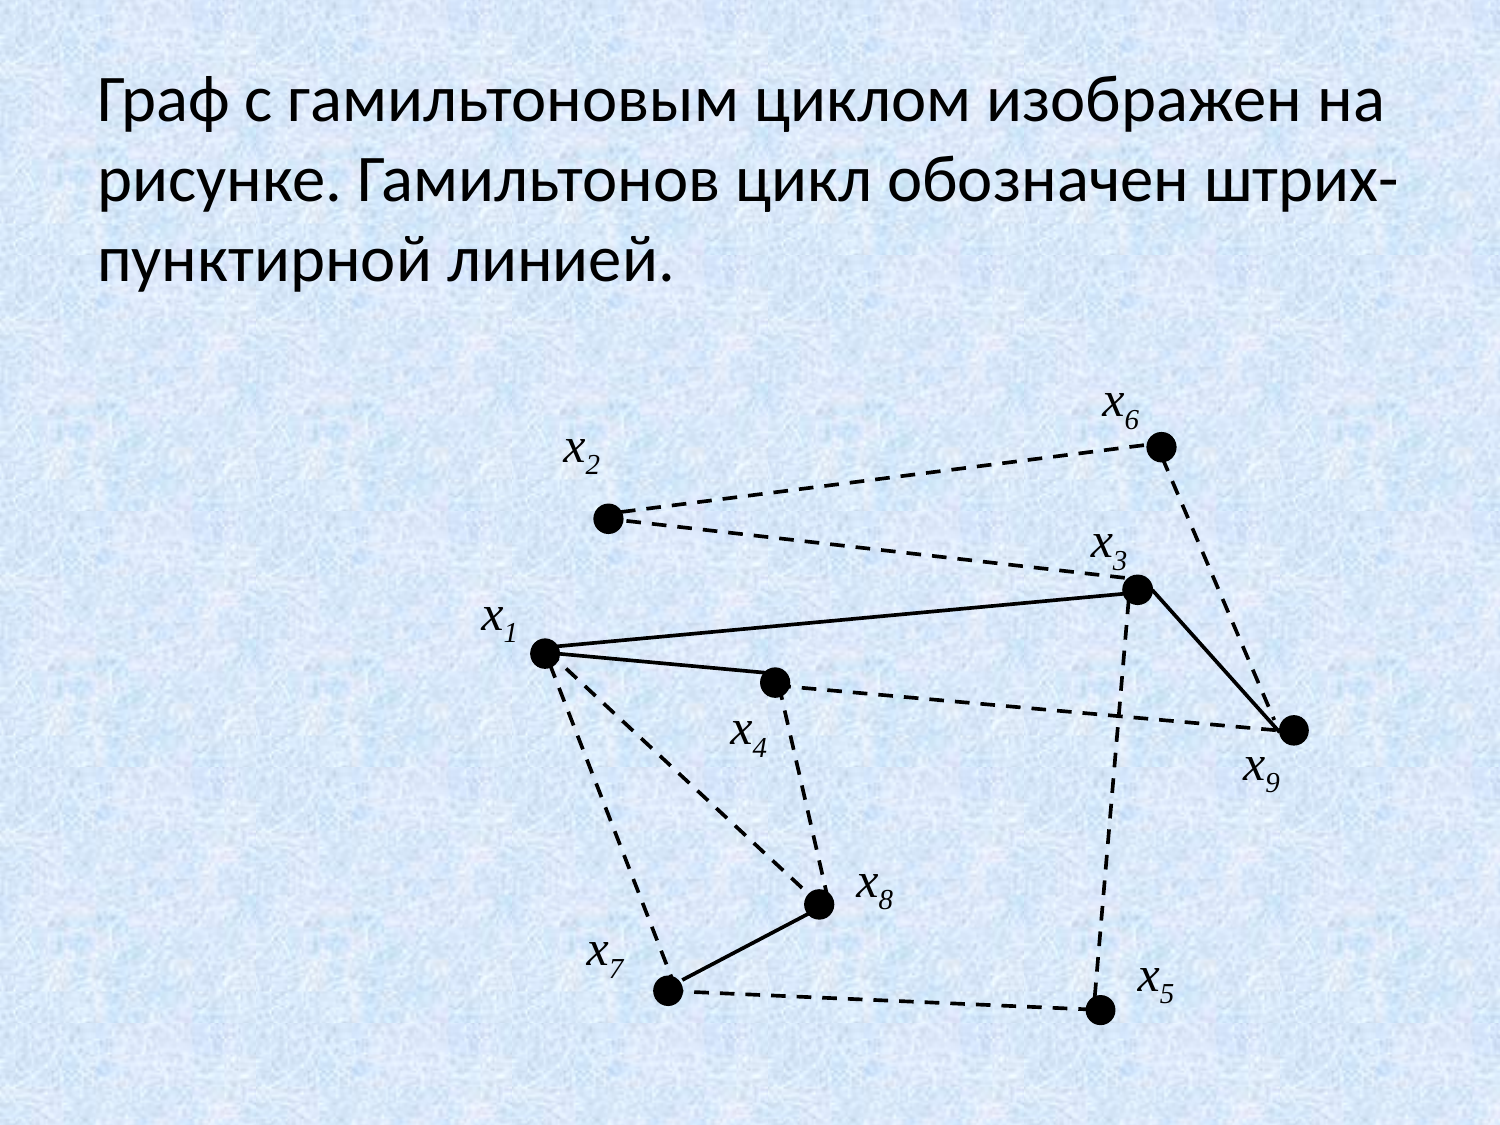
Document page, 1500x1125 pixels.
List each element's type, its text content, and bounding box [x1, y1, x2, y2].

list Граф с гамильтоновым циклом изображен на рисунке. Гамильтонов цикл обозначен штрих-пунктирной линией. [82, 46, 1432, 700]
picture [0, 0, 1500, 1125]
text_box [398, 333, 1419, 1102]
